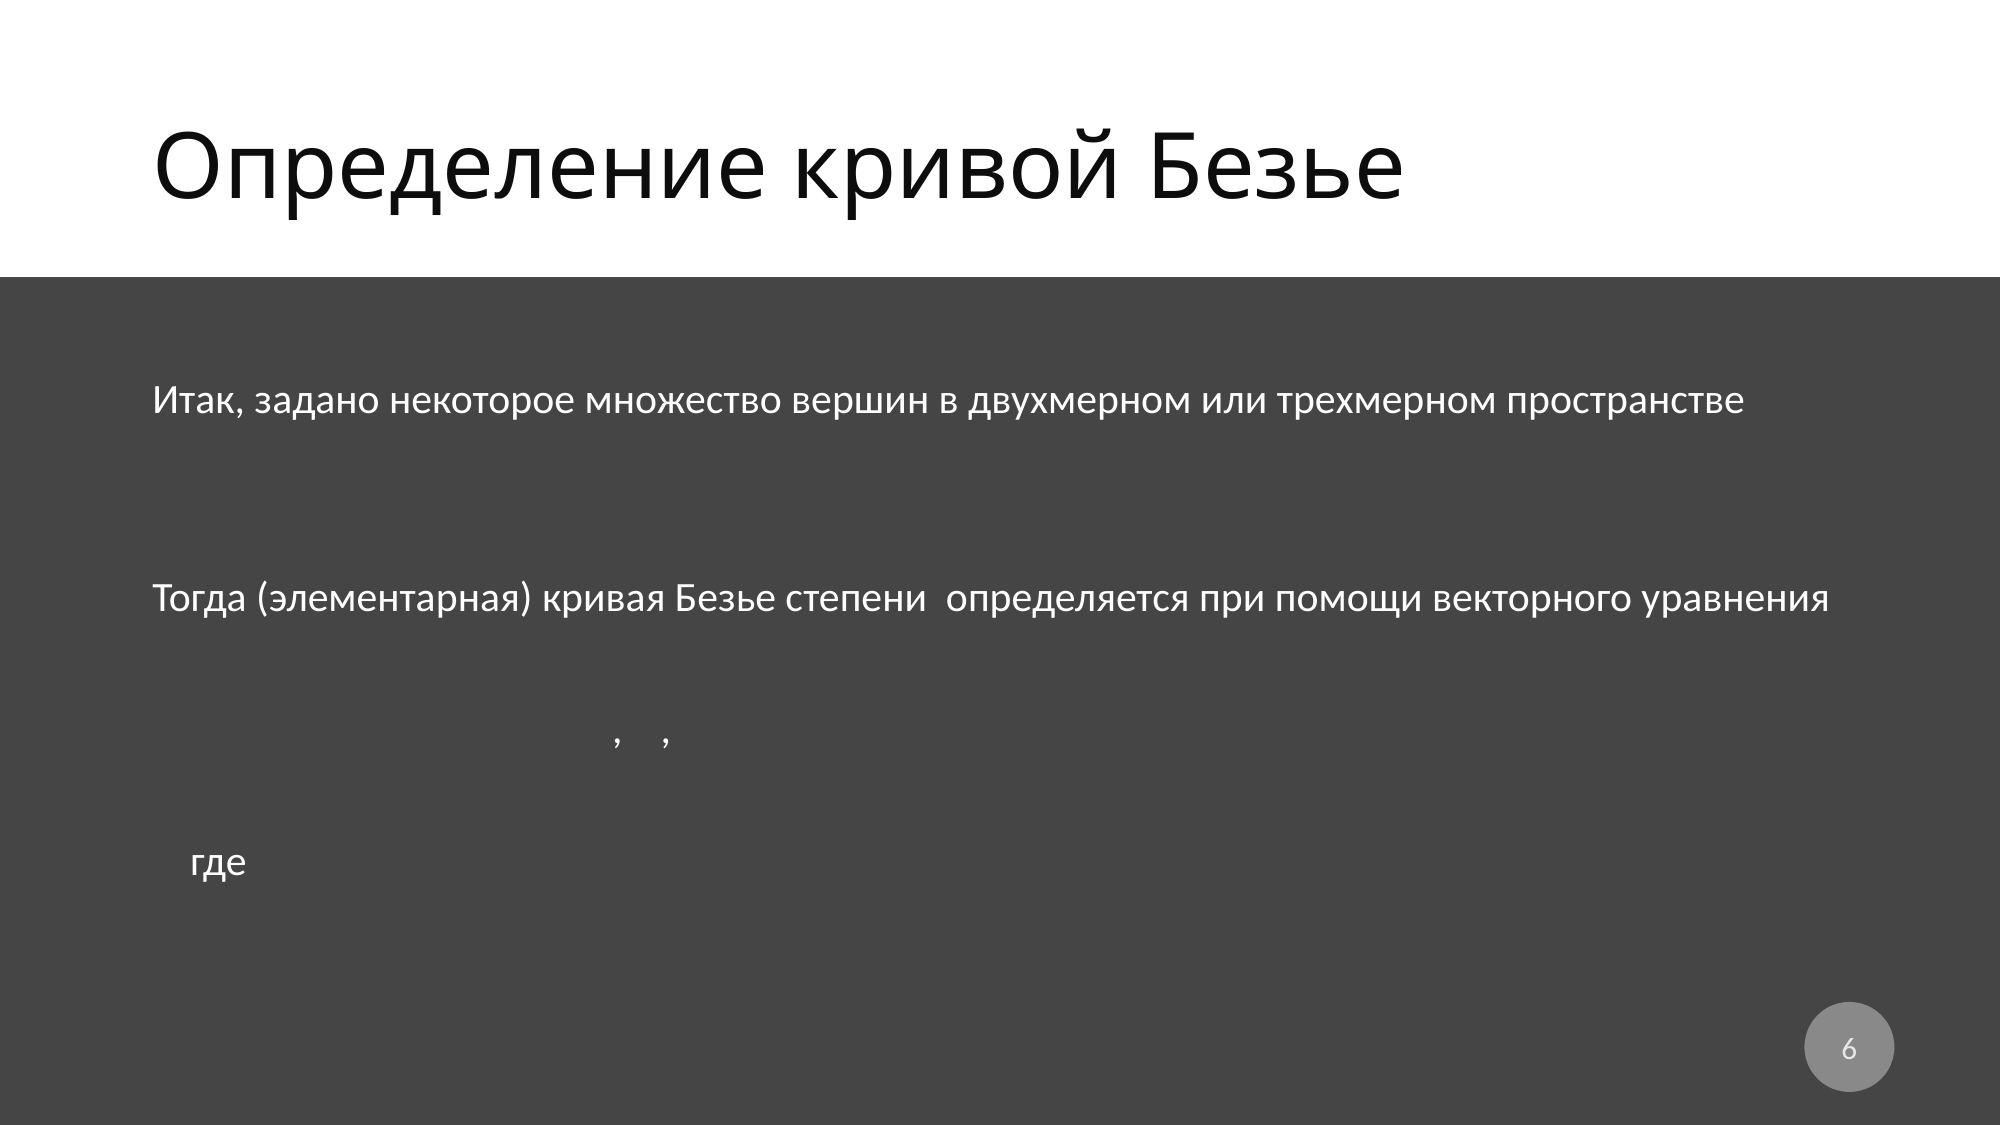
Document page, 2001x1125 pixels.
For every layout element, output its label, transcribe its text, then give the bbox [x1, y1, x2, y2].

text_box 6 [1804, 1001, 1895, 1092]
title Определение кривой Безье [137, 59, 1863, 278]
text_box [0, 0, 2000, 276]
text_box [0, 276, 2000, 1125]
